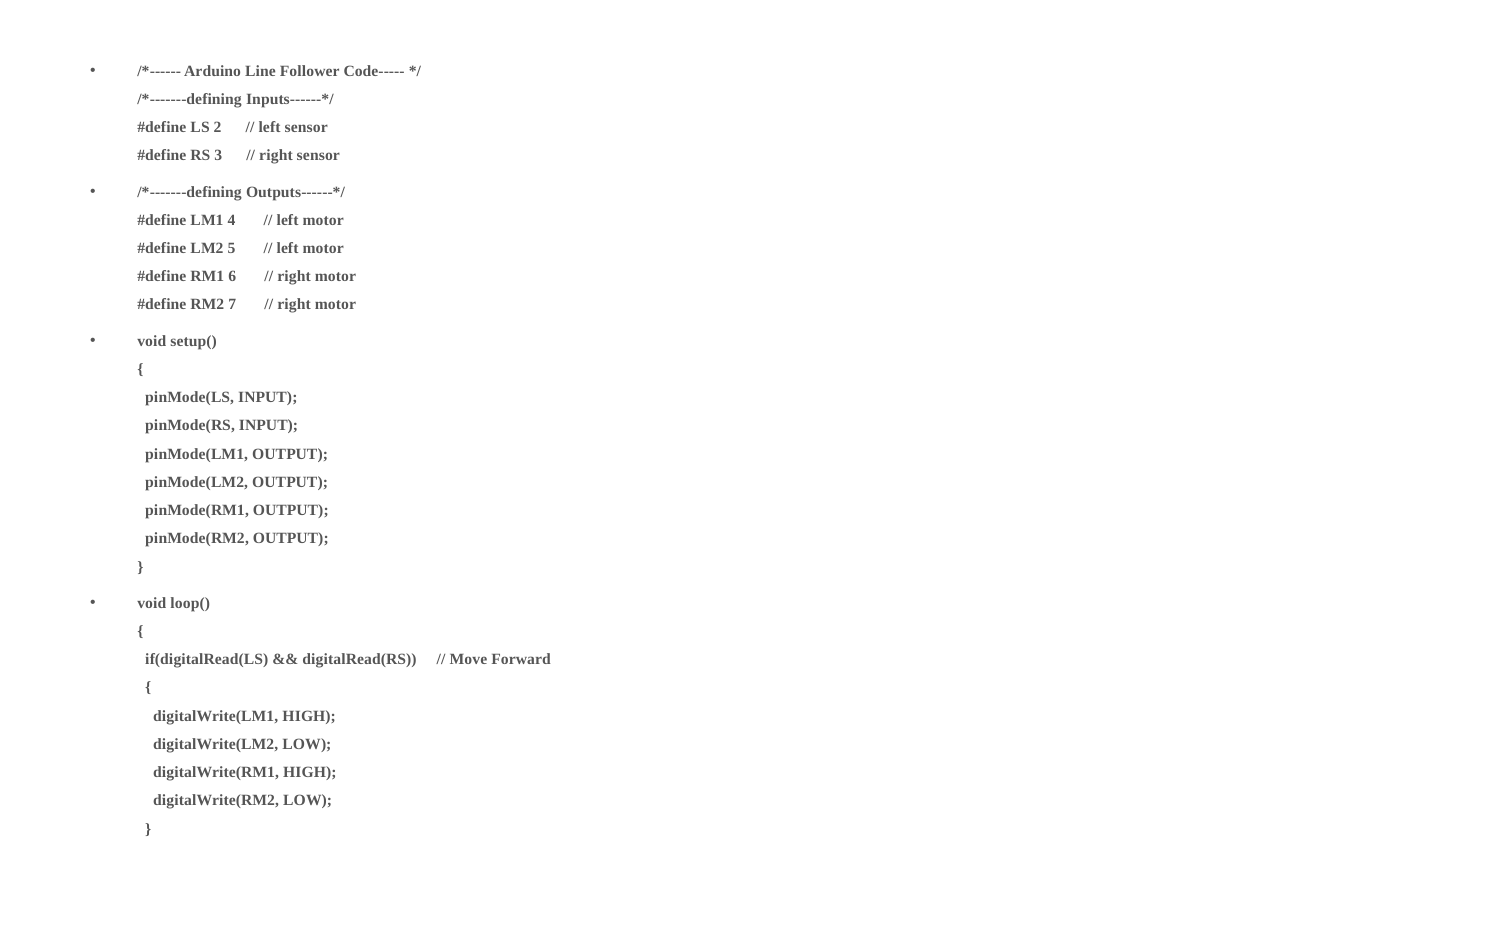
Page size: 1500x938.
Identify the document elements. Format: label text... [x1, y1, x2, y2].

list /*------ Arduino Line Follower Code----- */ /*-------defining Inputs------*/ #define LS 2 // left sensor #define RS 3 // right sensor /*-------defining Outputs------*/ #define LM1 4 // left motor #define LM2 5 // left motor #define RM1 6 // right motor #define RM2 7 // right motor void setup() { pinMode(LS, INPUT); pinMode(RS, INPUT); pinMode(LM1, OUTPUT); pinMode(LM2, OUTPUT); pinMode(RM1, OUTPUT); pinMode(RM2, OUTPUT); } void loop() { if(digitalRead(LS) && digitalRead(RS)) // Move Forward { digitalWrite(LM1, HIGH); digitalWrite(LM2, LOW); digitalWrite(RM1, HIGH); digitalWrite(RM2, LOW); } [75, 43, 1425, 906]
